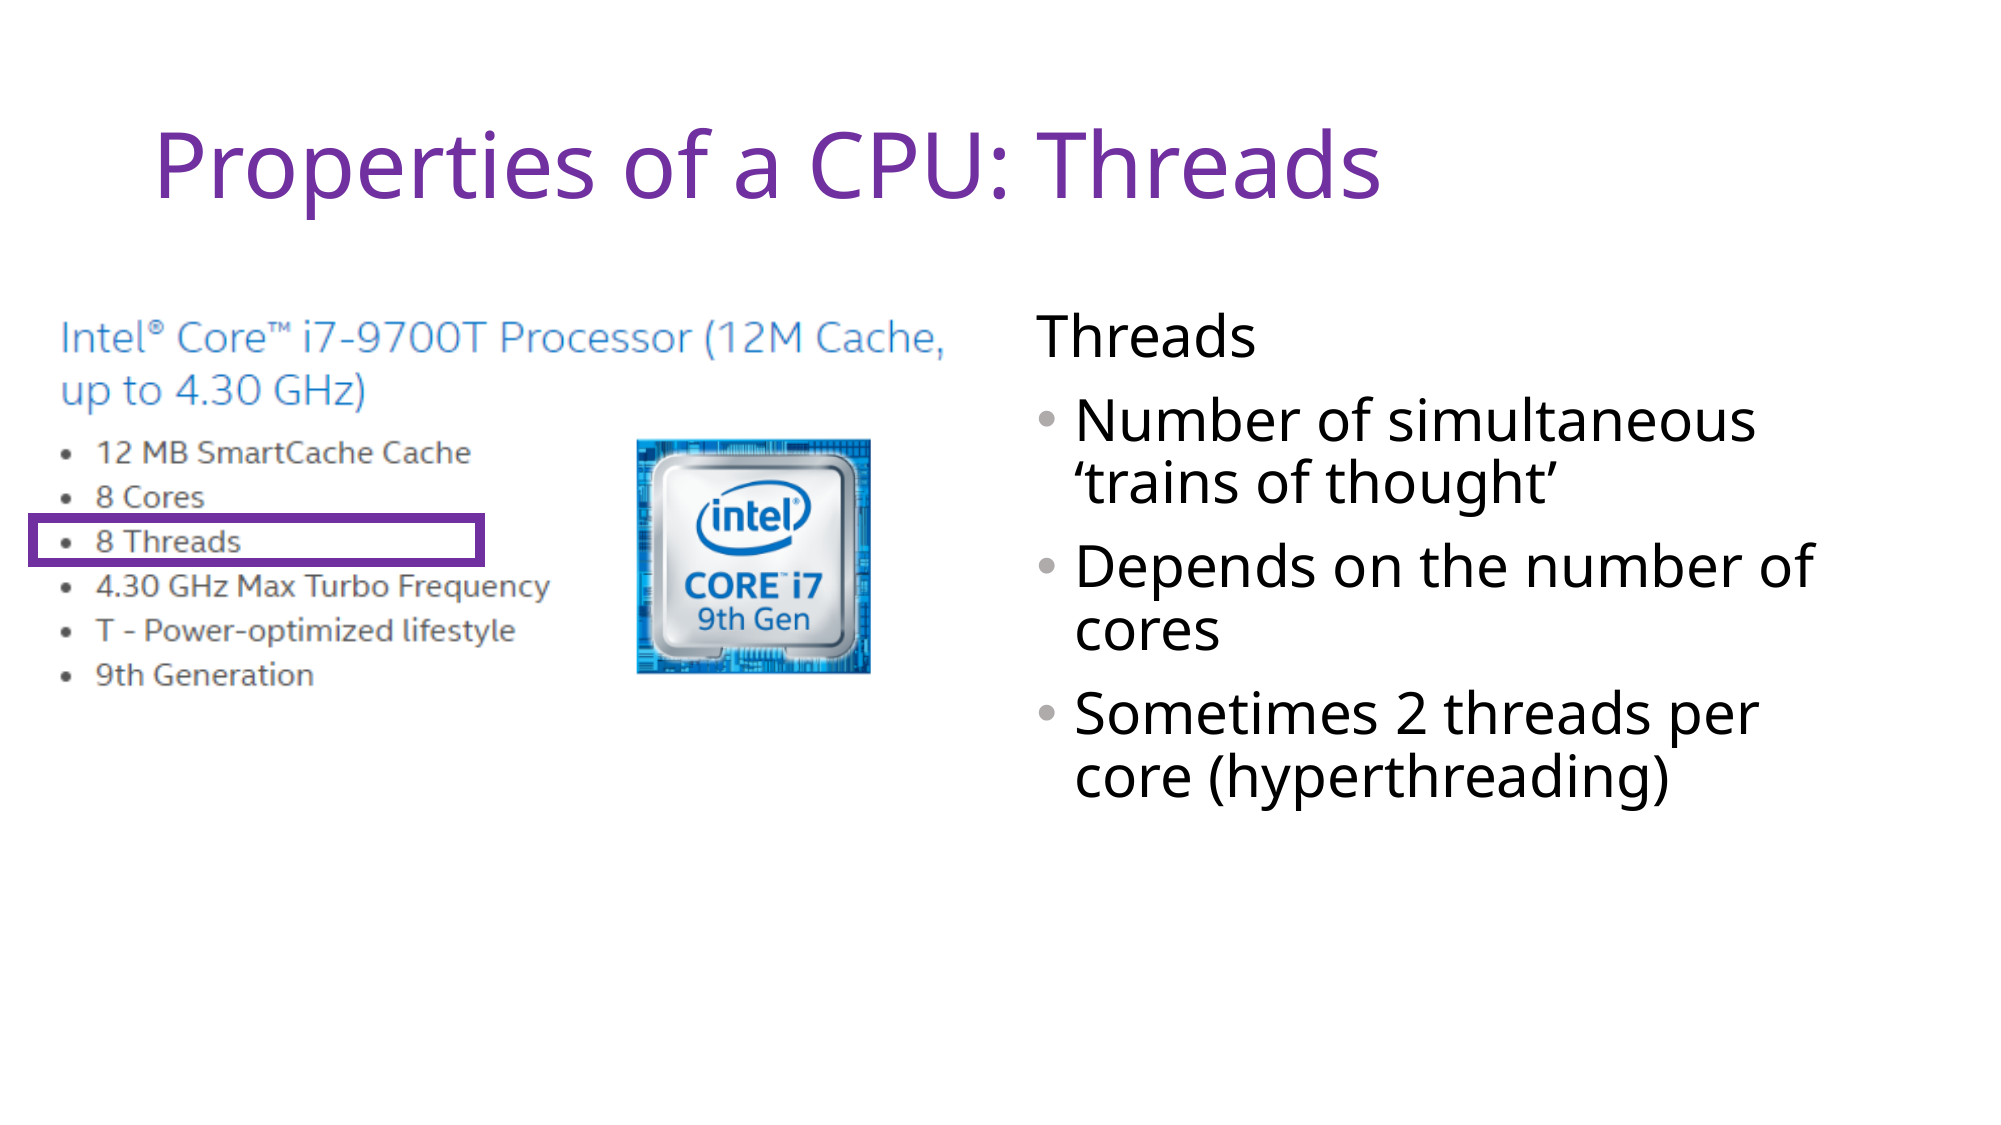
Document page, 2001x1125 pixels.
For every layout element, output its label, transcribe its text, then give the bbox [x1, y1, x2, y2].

list Threads Number of simultaneous ‘trains of thought’ Depends on the number of cores Sometimes 2 threads per core (hyperthreading) [1021, 299, 1863, 1014]
title Properties of a CPU: Threads [137, 59, 1863, 278]
picture [32, 282, 1000, 765]
